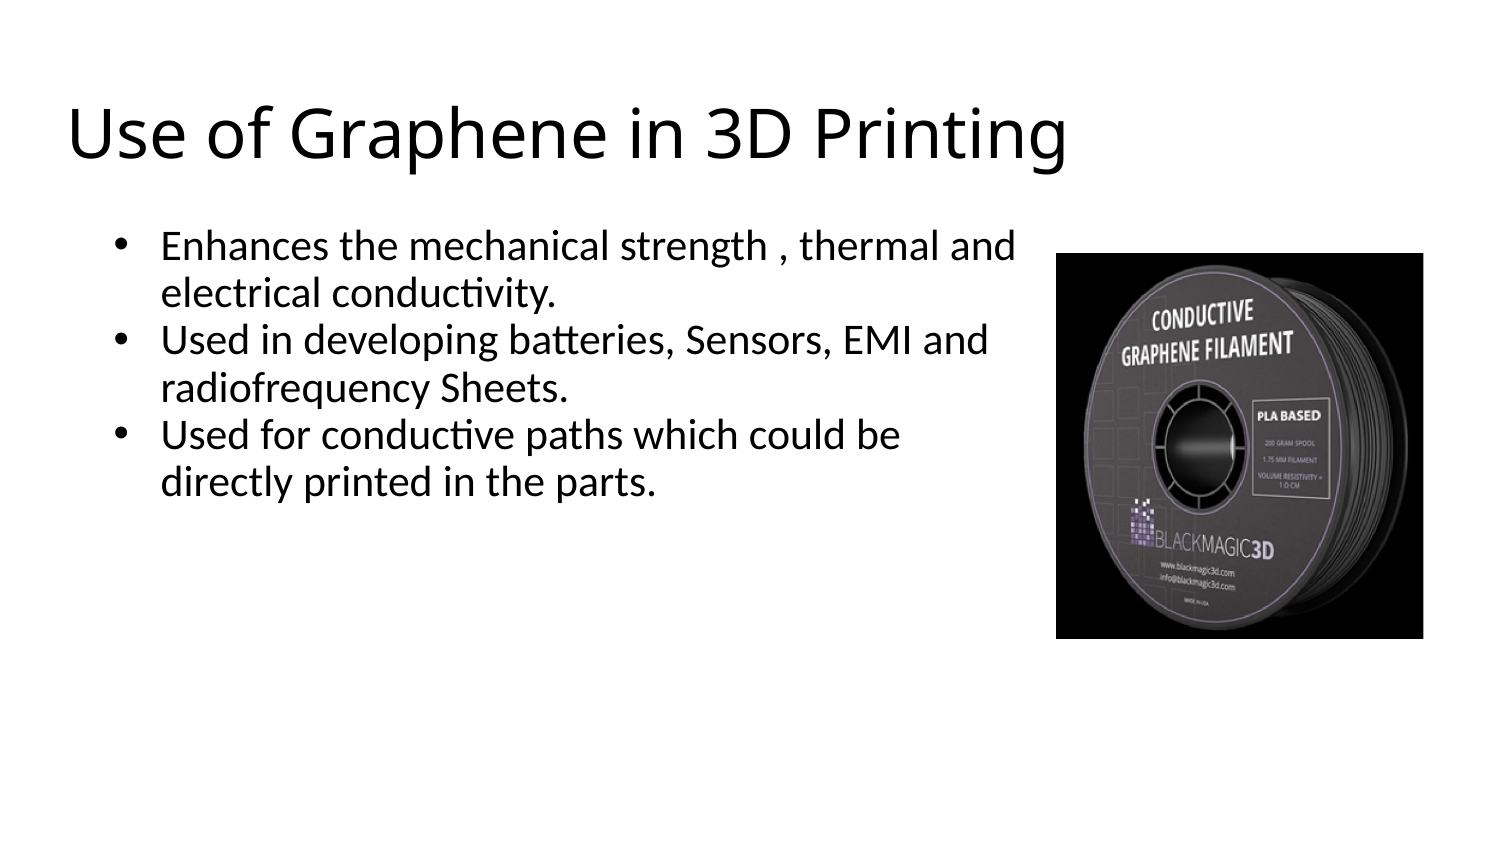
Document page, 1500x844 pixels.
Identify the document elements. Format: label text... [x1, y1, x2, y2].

picture [1055, 253, 1424, 639]
title Use of Graphene in 3D Printing [51, 51, 1449, 189]
list Enhances the mechanical strength , thermal and electrical conductivity. Used in developing batteries, Sensors, EMI and radiofrequency Sheets. Used for conductive paths which could be directly printed in the parts. [61, 207, 1048, 758]
